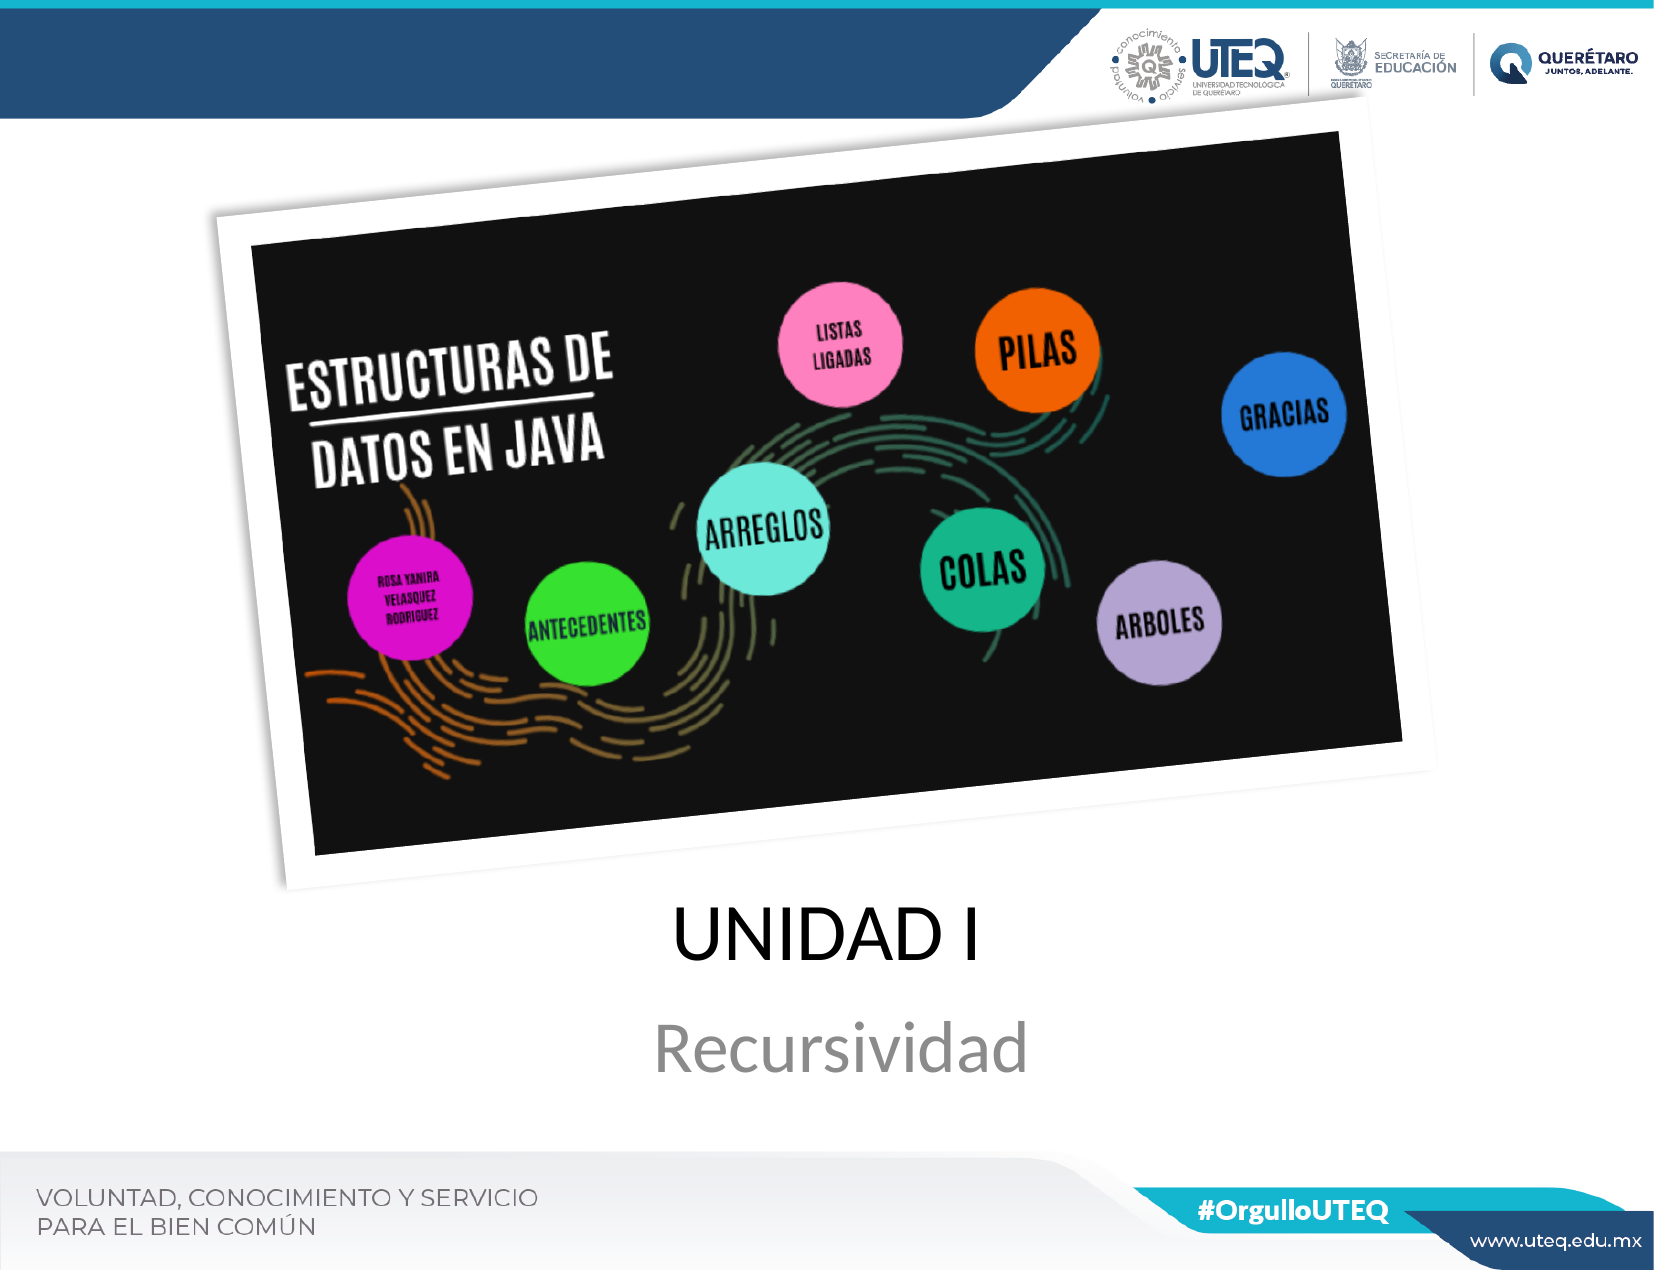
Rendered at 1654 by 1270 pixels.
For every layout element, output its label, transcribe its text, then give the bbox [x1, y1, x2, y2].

title UNIDAD I [124, 871, 1530, 985]
picture [0, 0, 1654, 1270]
subtitle Recursividad [271, 991, 1430, 1108]
